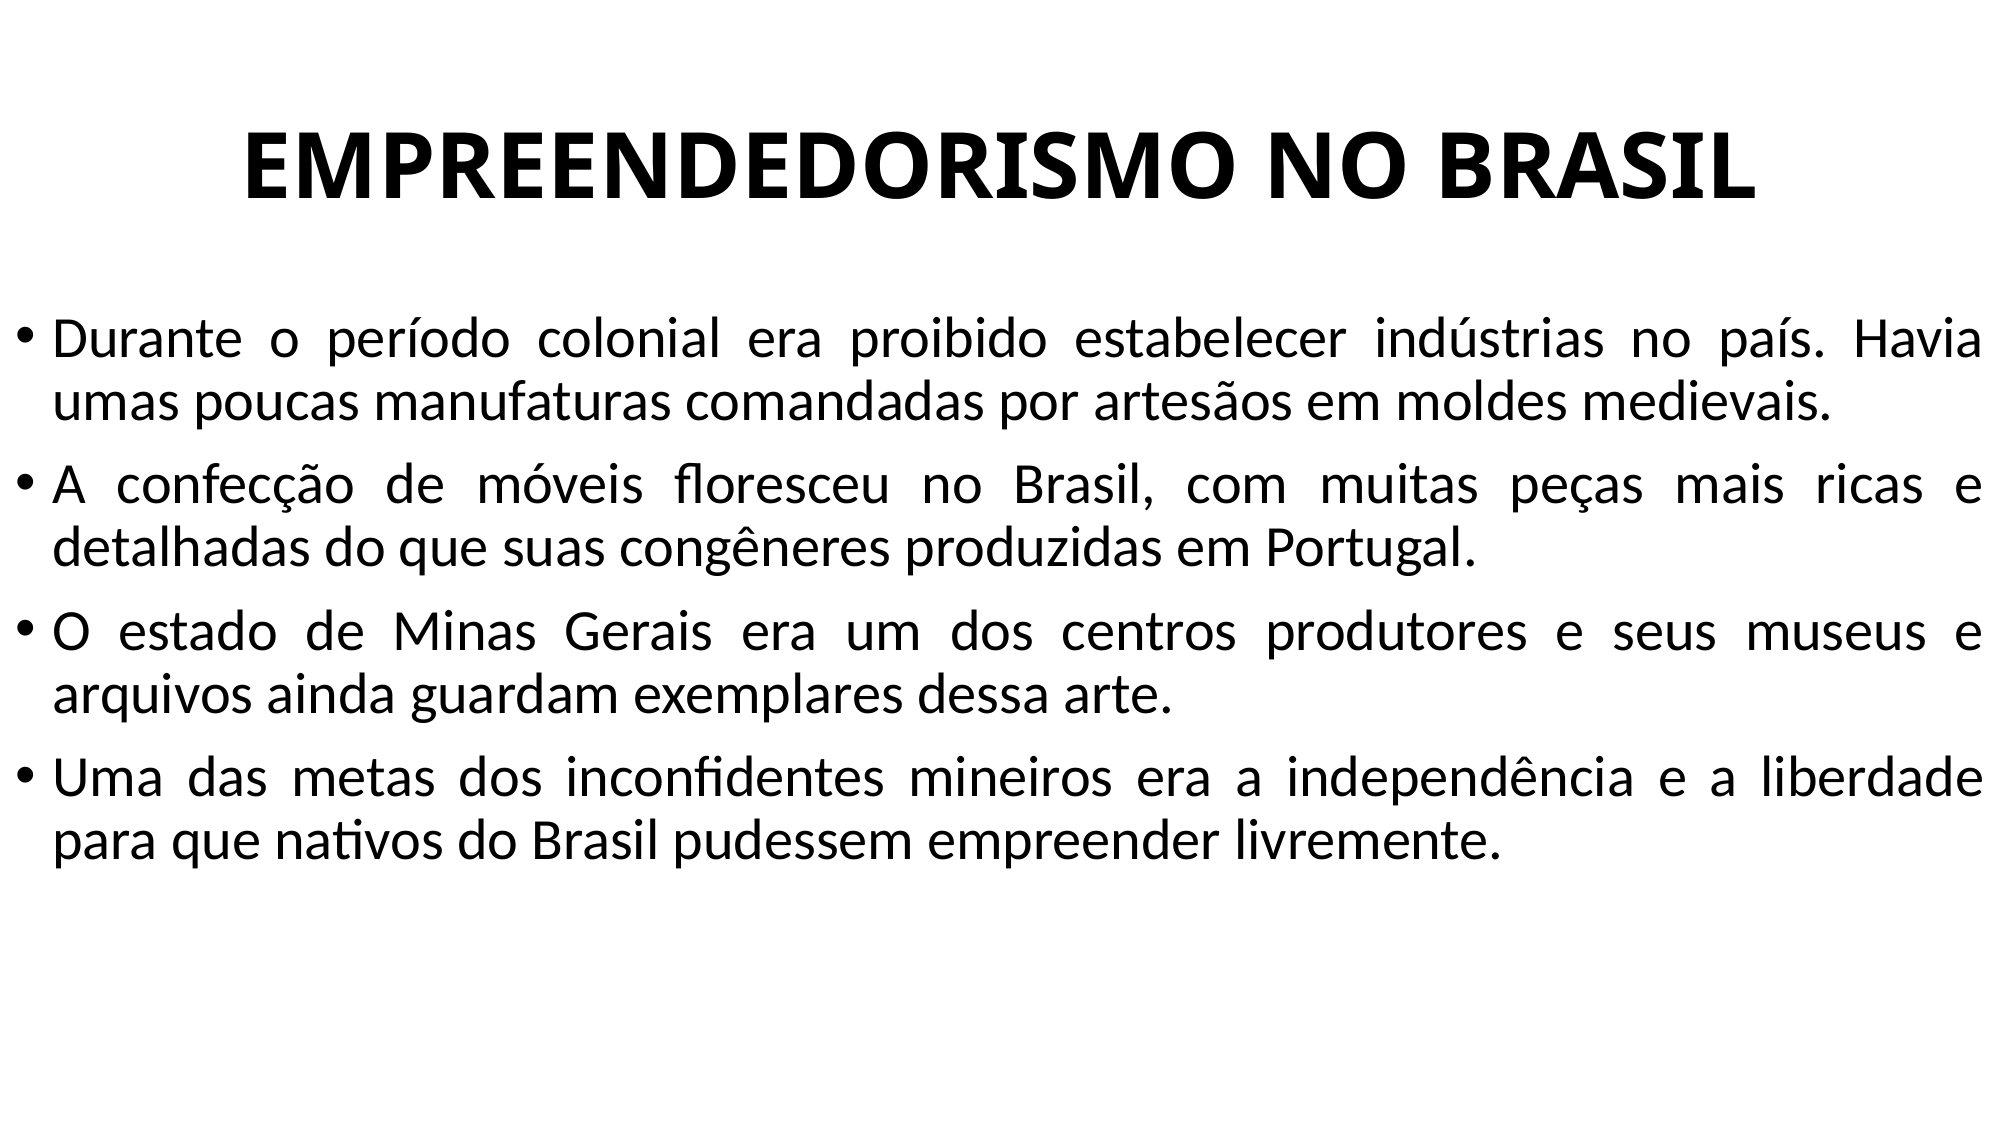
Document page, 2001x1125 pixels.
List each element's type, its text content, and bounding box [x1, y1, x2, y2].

list Durante o período colonial era proibido estabelecer indústrias no país. Havia umas poucas manufaturas comandadas por artesãos em moldes medievais. A confecção de móveis floresceu no Brasil, com muitas peças mais ricas e detalhadas do que suas congêneres produzidas em Portugal. O estado de Minas Gerais era um dos centros produtores e seus museus e arquivos ainda guardam exemplares dessa arte. Uma das metas dos inconfidentes mineiros era a independência e a liberdade para que nativos do Brasil pudessem empreender livremente. [0, 299, 2000, 1014]
title EMPREENDEDORISMO NO BRASIL [137, 59, 1863, 278]
